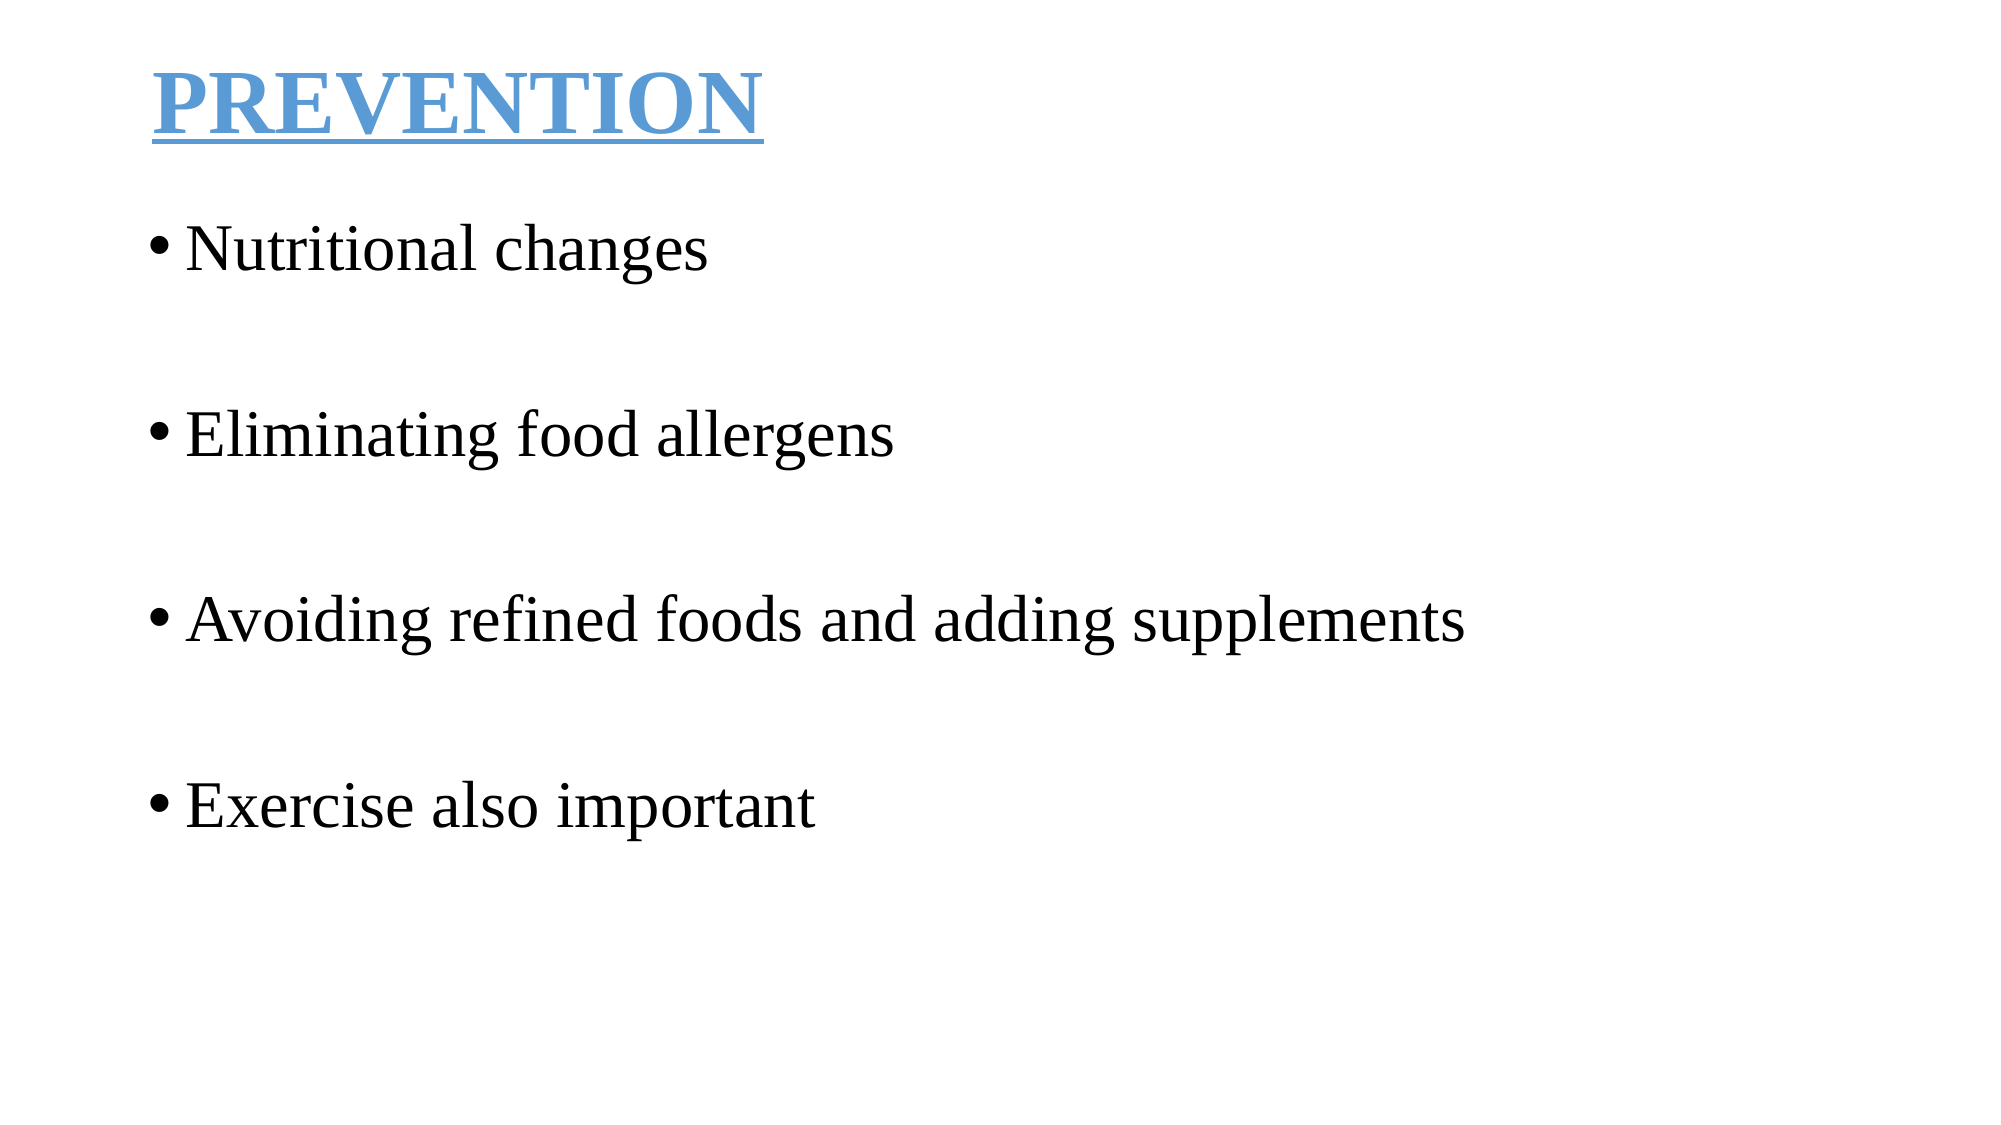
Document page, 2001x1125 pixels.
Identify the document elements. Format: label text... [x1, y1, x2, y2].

title PREVENTION [137, 22, 1863, 186]
list Nutritional changes Eliminating food allergens Avoiding refined foods and adding supplements Exercise also important [132, 205, 1863, 1082]
